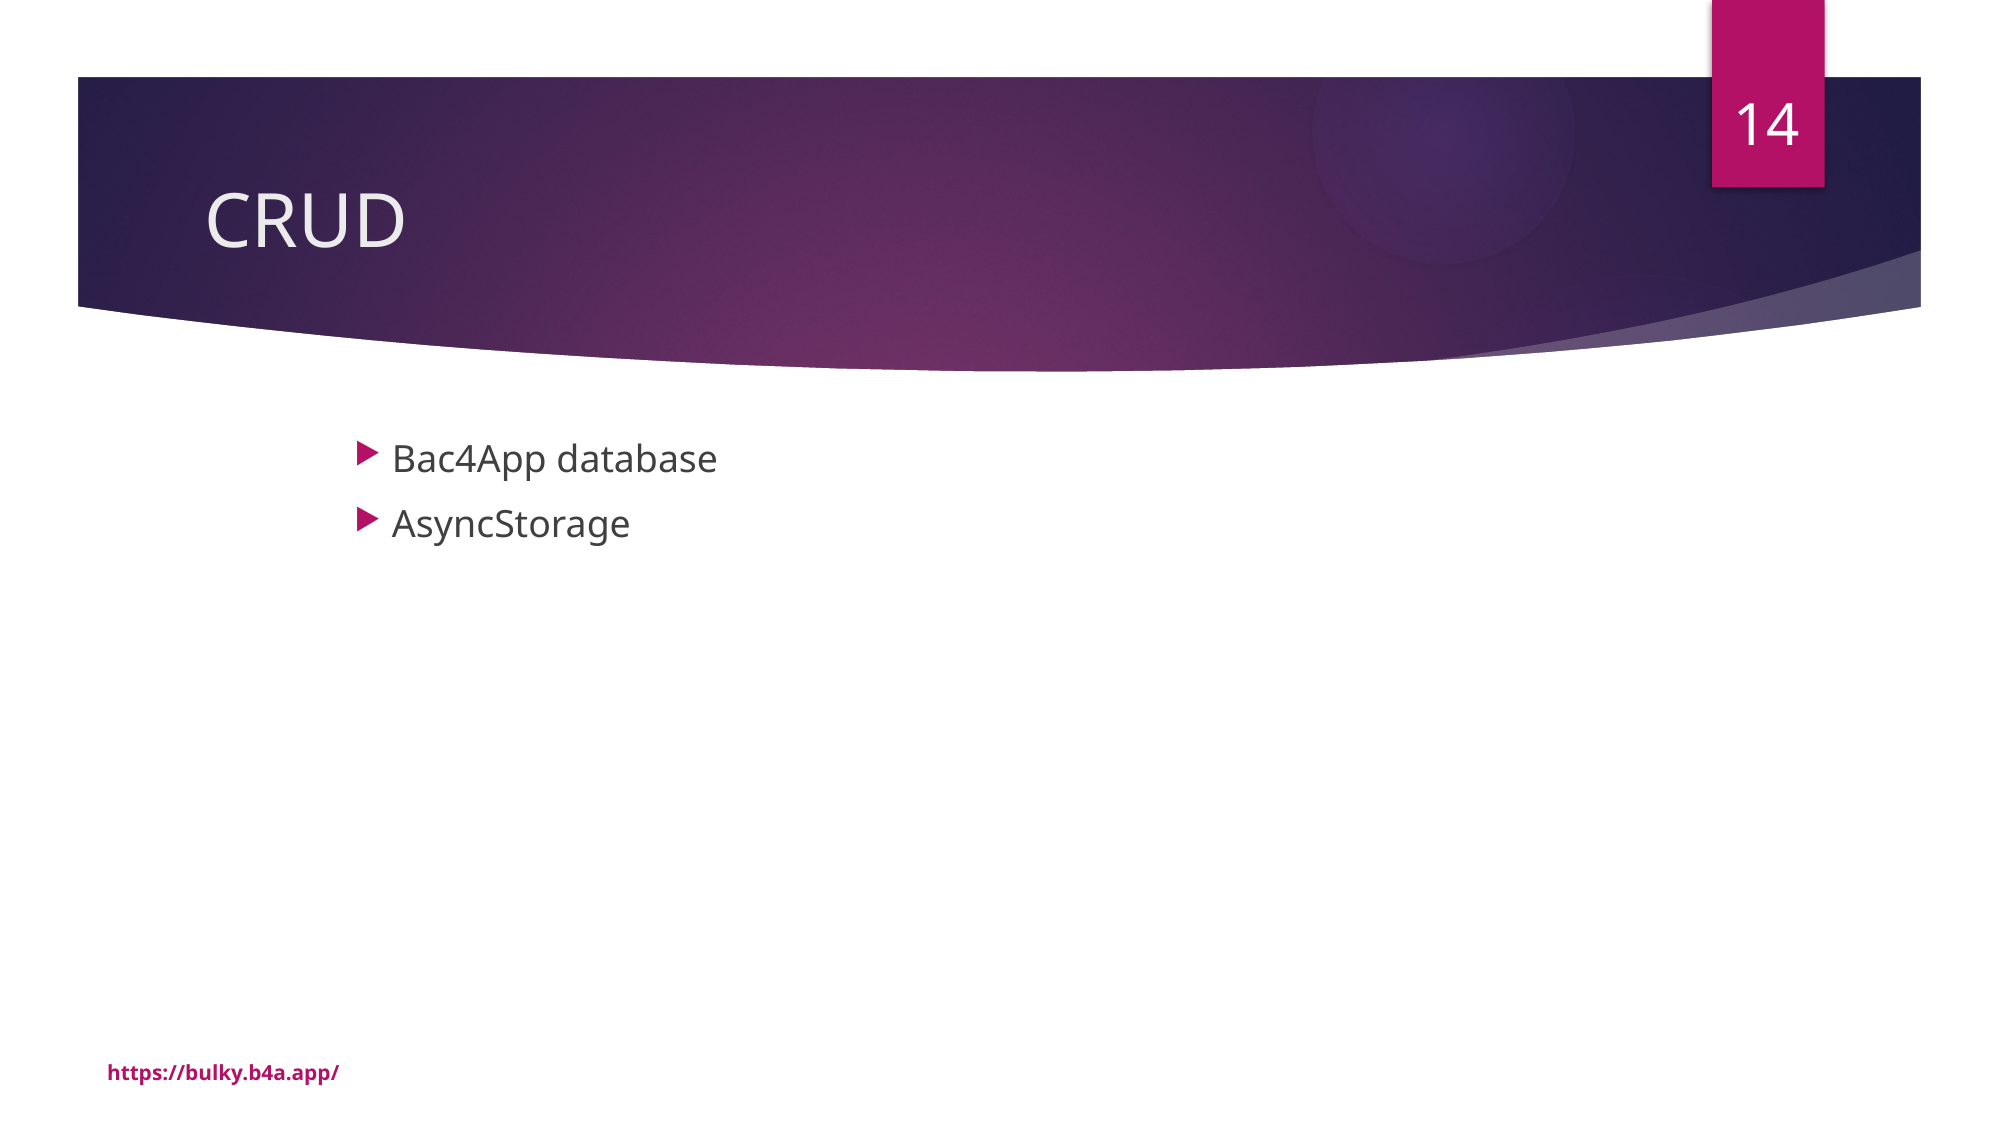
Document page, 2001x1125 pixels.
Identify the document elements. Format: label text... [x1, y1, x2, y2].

footer https://bulky.b4a.app/ [92, 1048, 726, 1099]
title CRUD [189, 159, 1627, 276]
slide_number 14 [1698, 48, 1836, 175]
list Bac4App database AsyncStorage [189, 427, 1638, 988]
